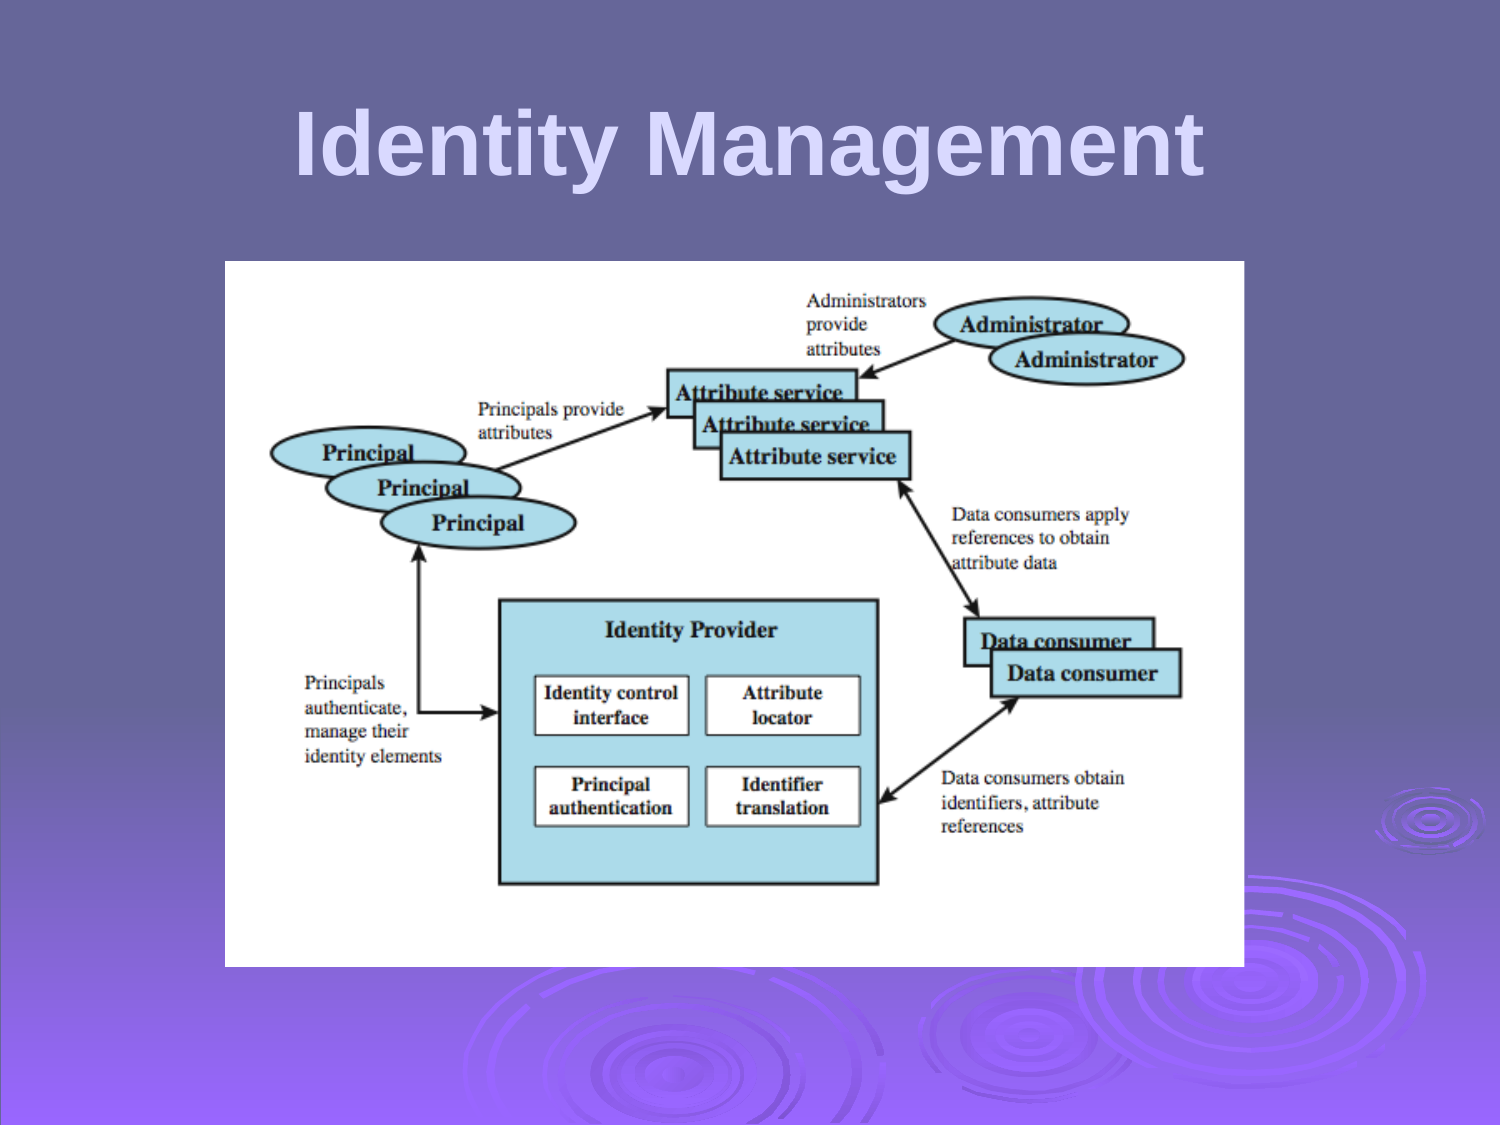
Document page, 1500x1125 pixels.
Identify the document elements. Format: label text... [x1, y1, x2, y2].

picture [224, 260, 1245, 967]
title Identity Management [74, 45, 1426, 233]
